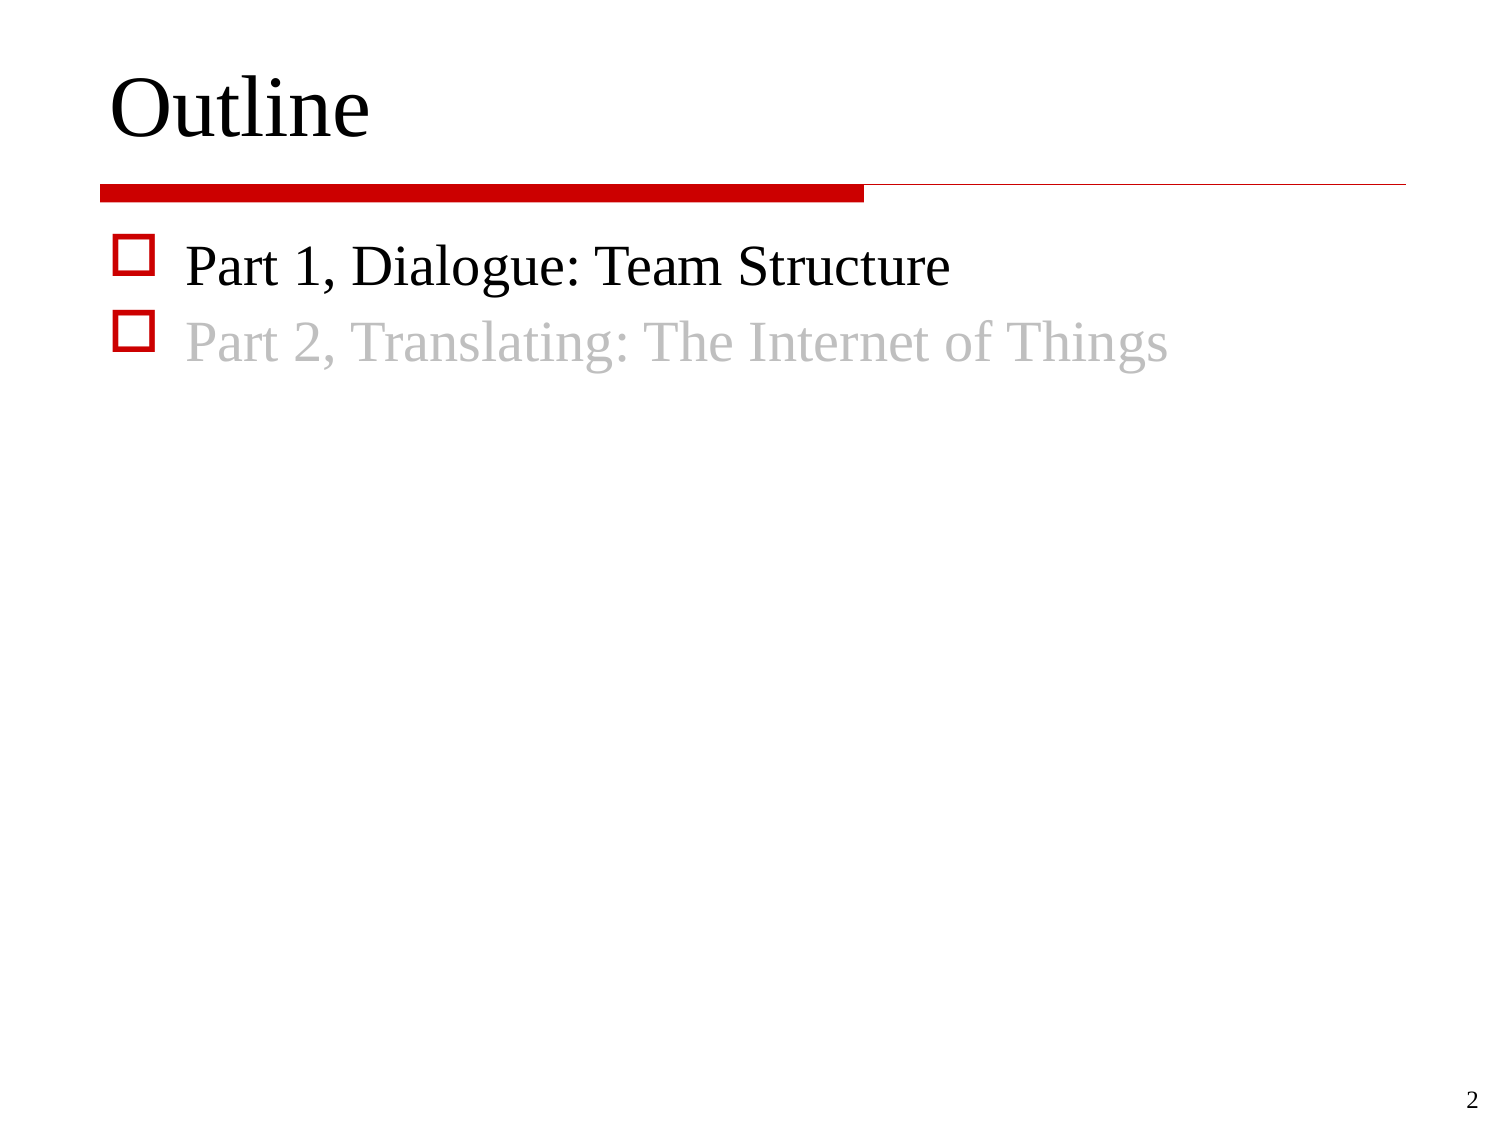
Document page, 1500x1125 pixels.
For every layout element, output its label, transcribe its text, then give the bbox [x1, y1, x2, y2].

list Part 1, Dialogue: Team Structure Part 2, Translating: The Internet of Things [92, 220, 1406, 1035]
footer 2 [1405, 1034, 1495, 1121]
title Outline [94, 50, 1407, 161]
